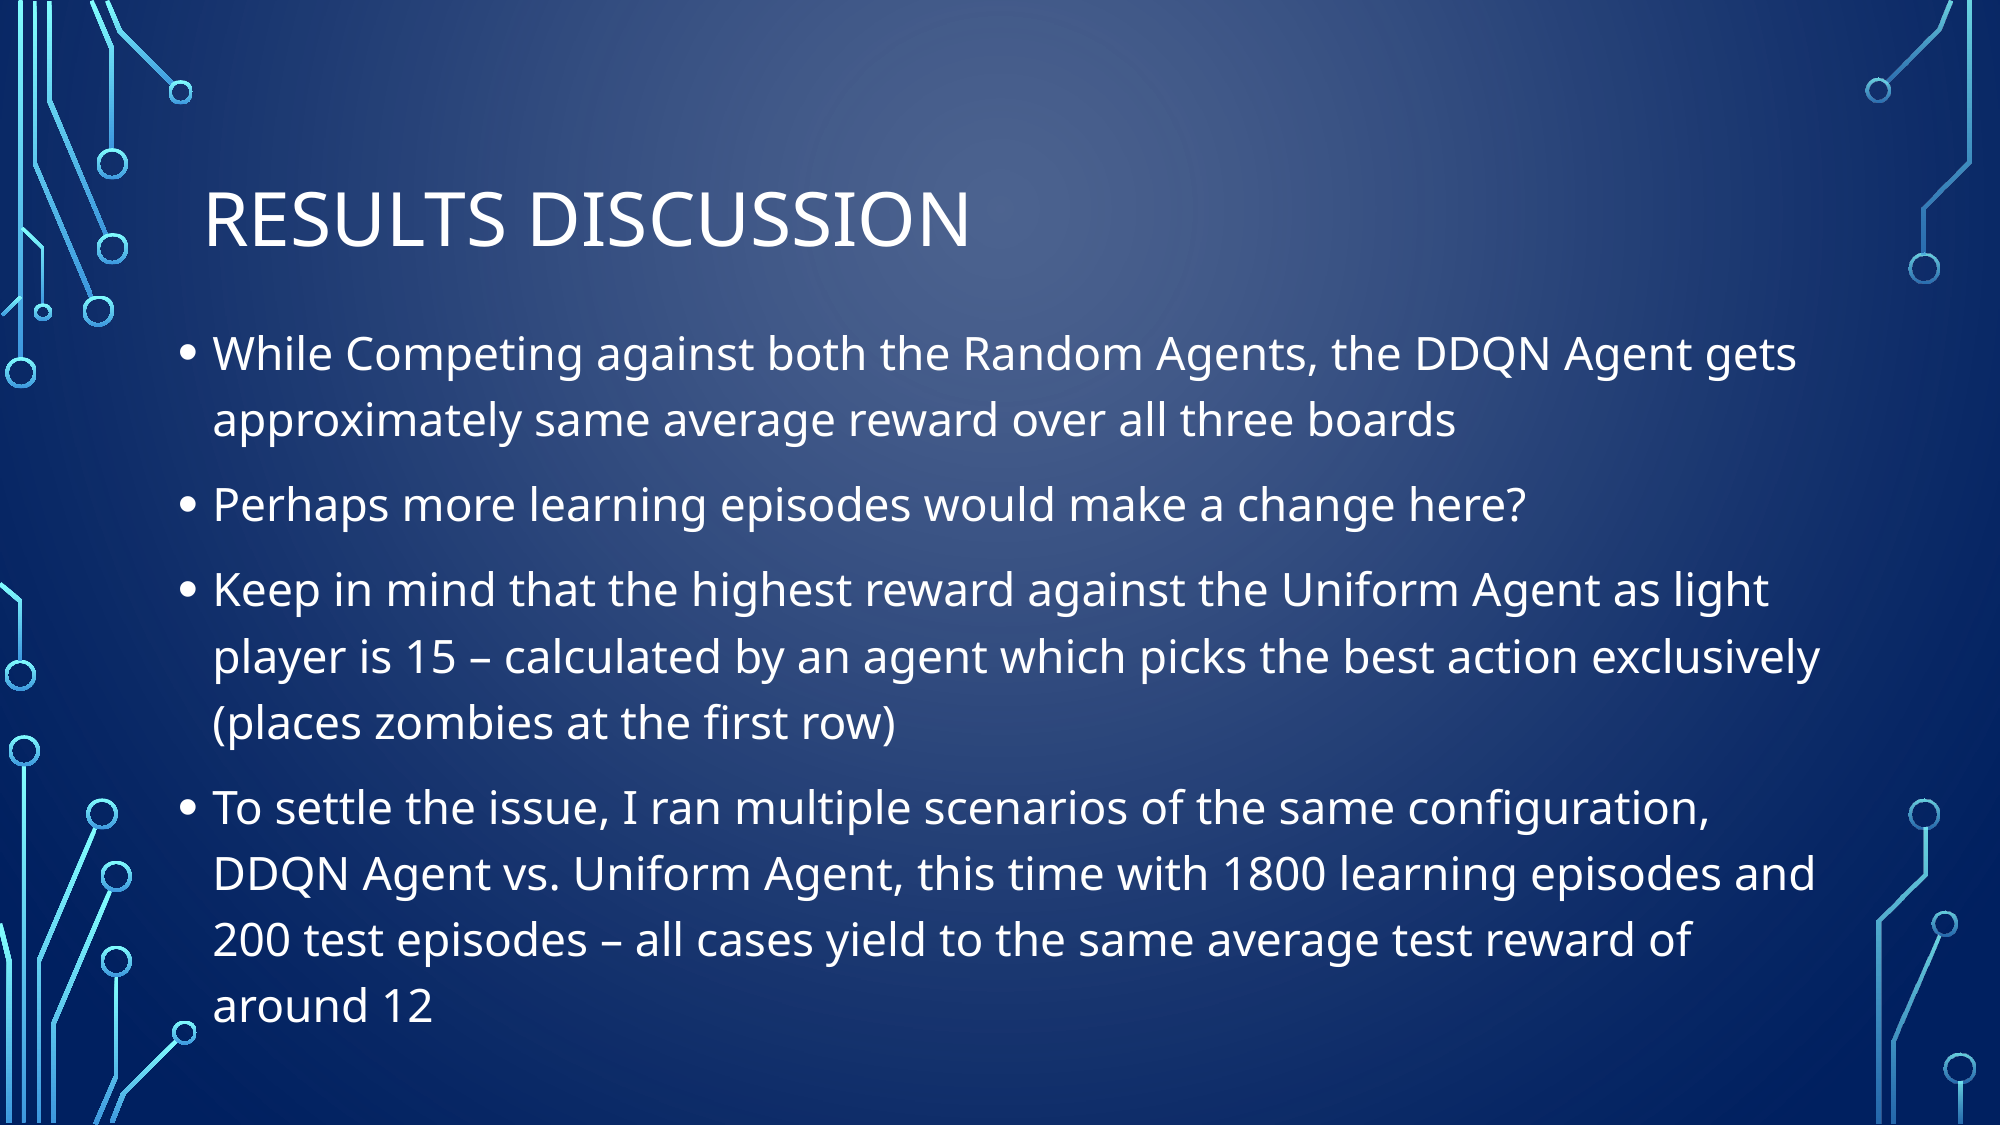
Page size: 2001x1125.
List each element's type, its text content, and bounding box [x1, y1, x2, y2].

list While Competing against both the Random Agents, the DDQN Agent gets approximately same average reward over all three boards Perhaps more learning episodes would make a change here? Keep in mind that the highest reward against the Uniform Agent as light player is 15 – calculated by an agent which picks the best action exclusively (places zombies at the first row) To settle the issue, I ran multiple scenarios of the same configuration, DDQN Agent vs. Uniform Agent, this time with 1800 learning episodes and 200 test episodes – all cases yield to the same average test reward of around 12 [162, 305, 1837, 1055]
title Results Discussion [187, 101, 1813, 305]
